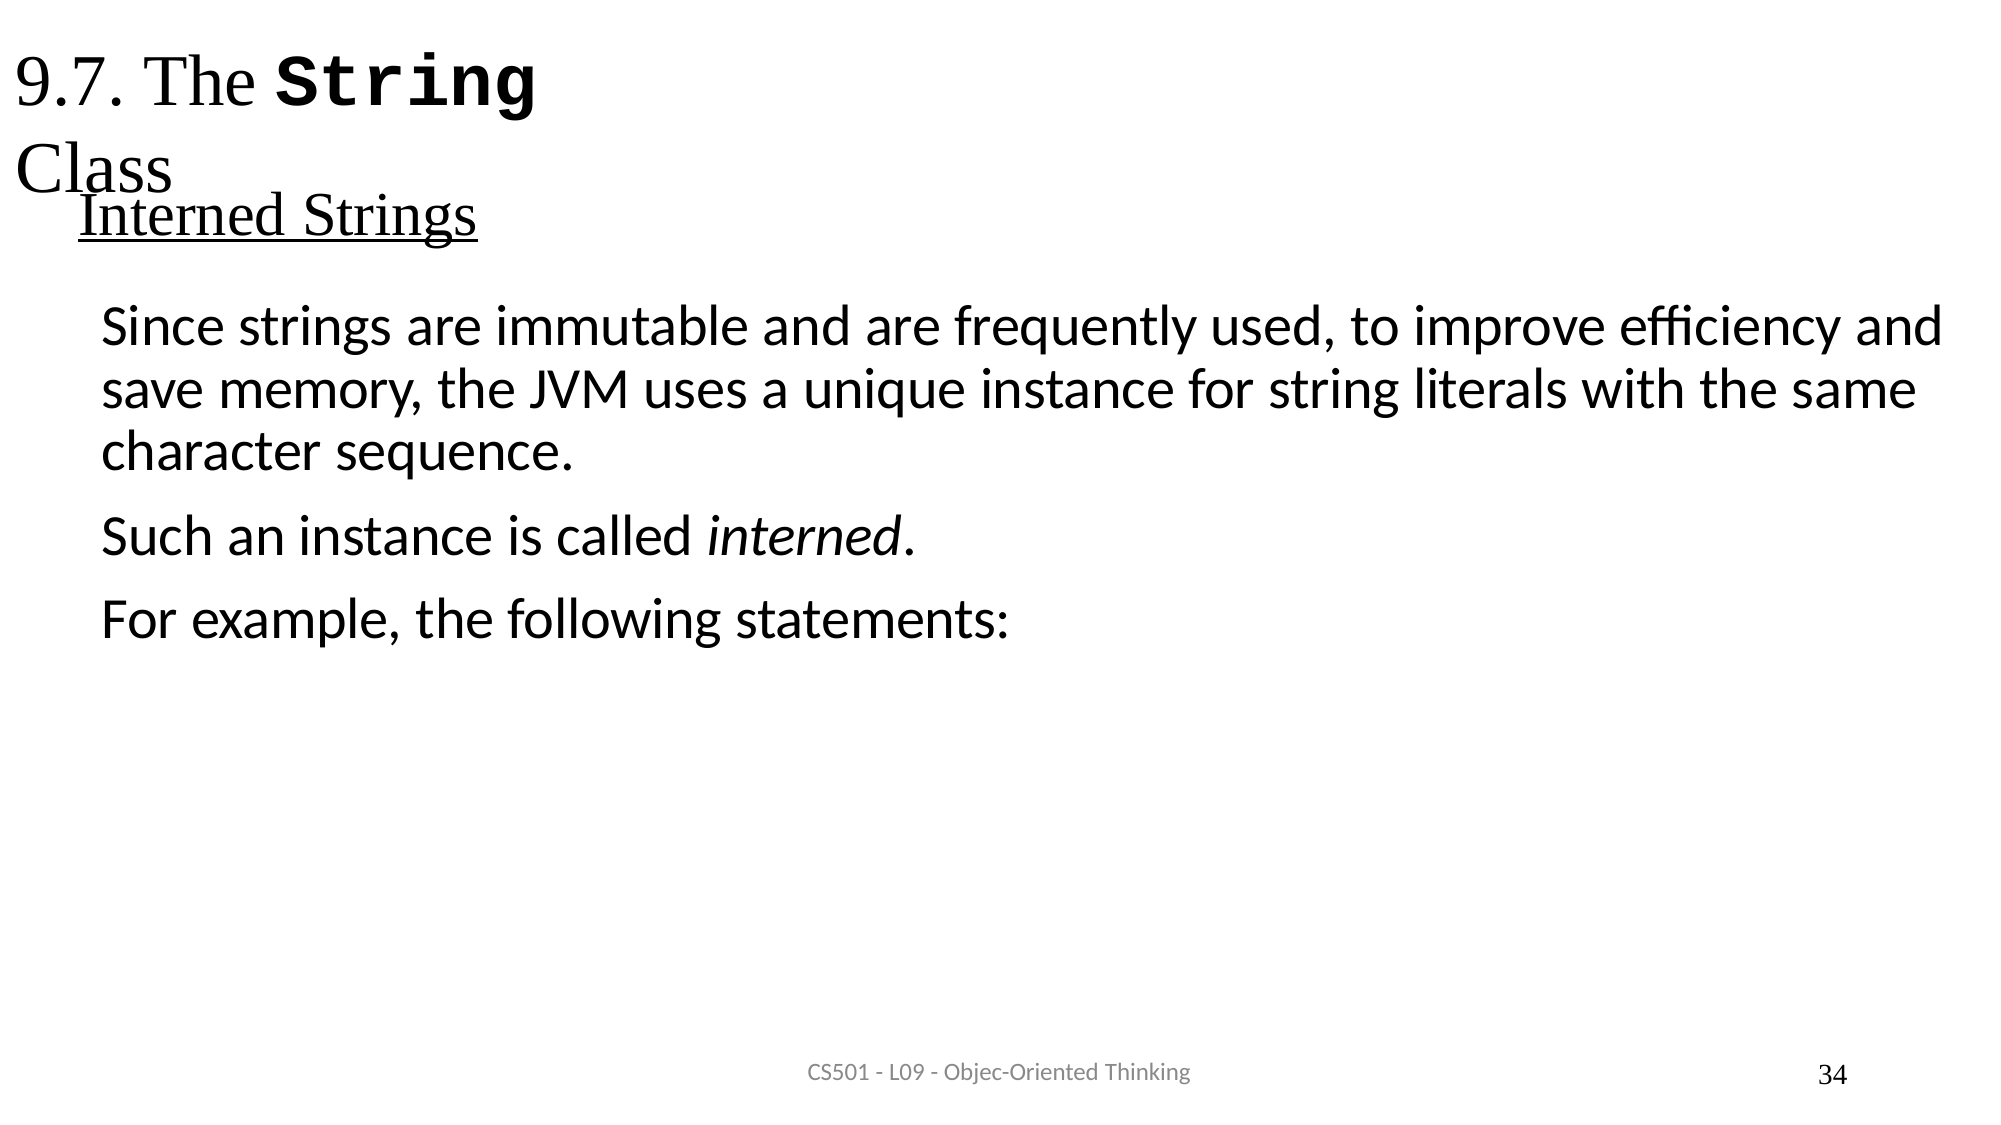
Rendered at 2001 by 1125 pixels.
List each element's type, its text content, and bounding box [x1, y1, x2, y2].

footer CS501 - L09 - Objec-Oriented Thinking [805, 1054, 1195, 1125]
title 9.7. The String Class [13, 30, 715, 221]
text_box Interned Strings Since strings are immutable and are frequently used, to improve efficiency and save memory, the JVM uses a unique instance for string literals with the same character sequence. Such an instance is called interned. For example, the following statements: [76, 129, 1963, 651]
slide_number 30 [1811, 1056, 1856, 1125]
